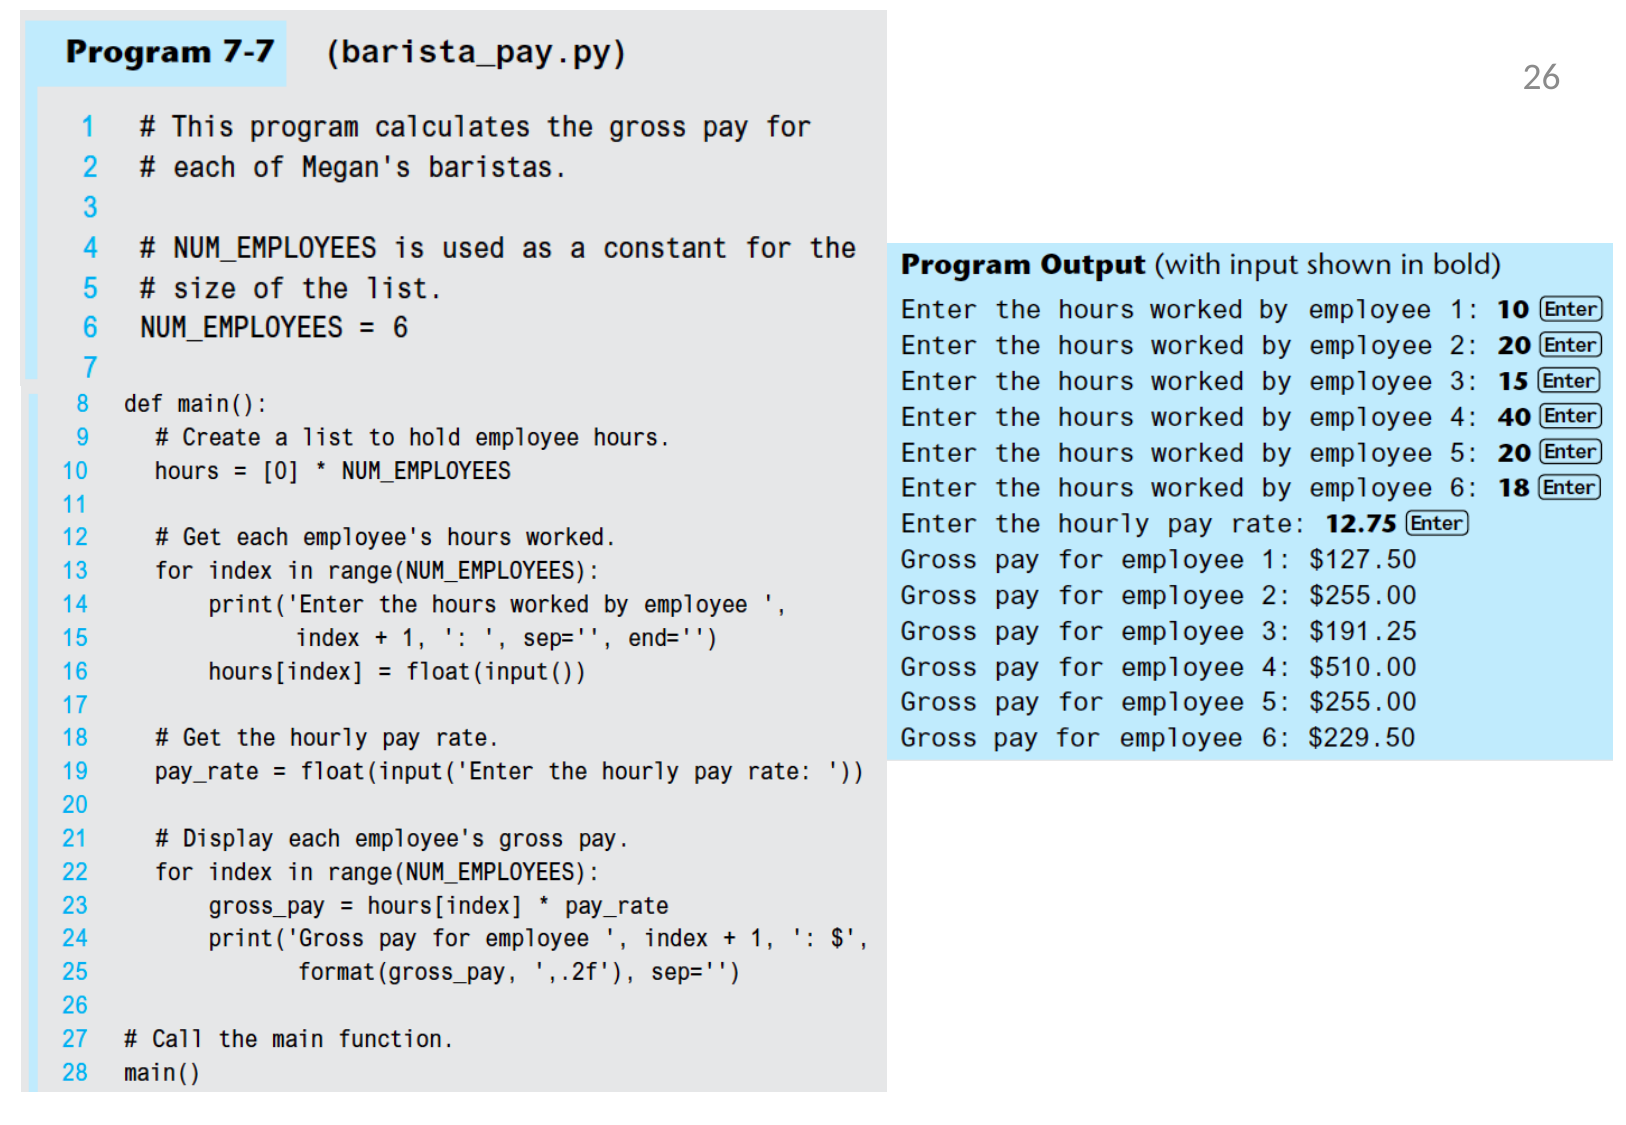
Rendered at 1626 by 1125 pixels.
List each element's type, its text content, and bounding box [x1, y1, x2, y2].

picture [20, 10, 1613, 1093]
slide_number 26 [1210, 44, 1576, 105]
